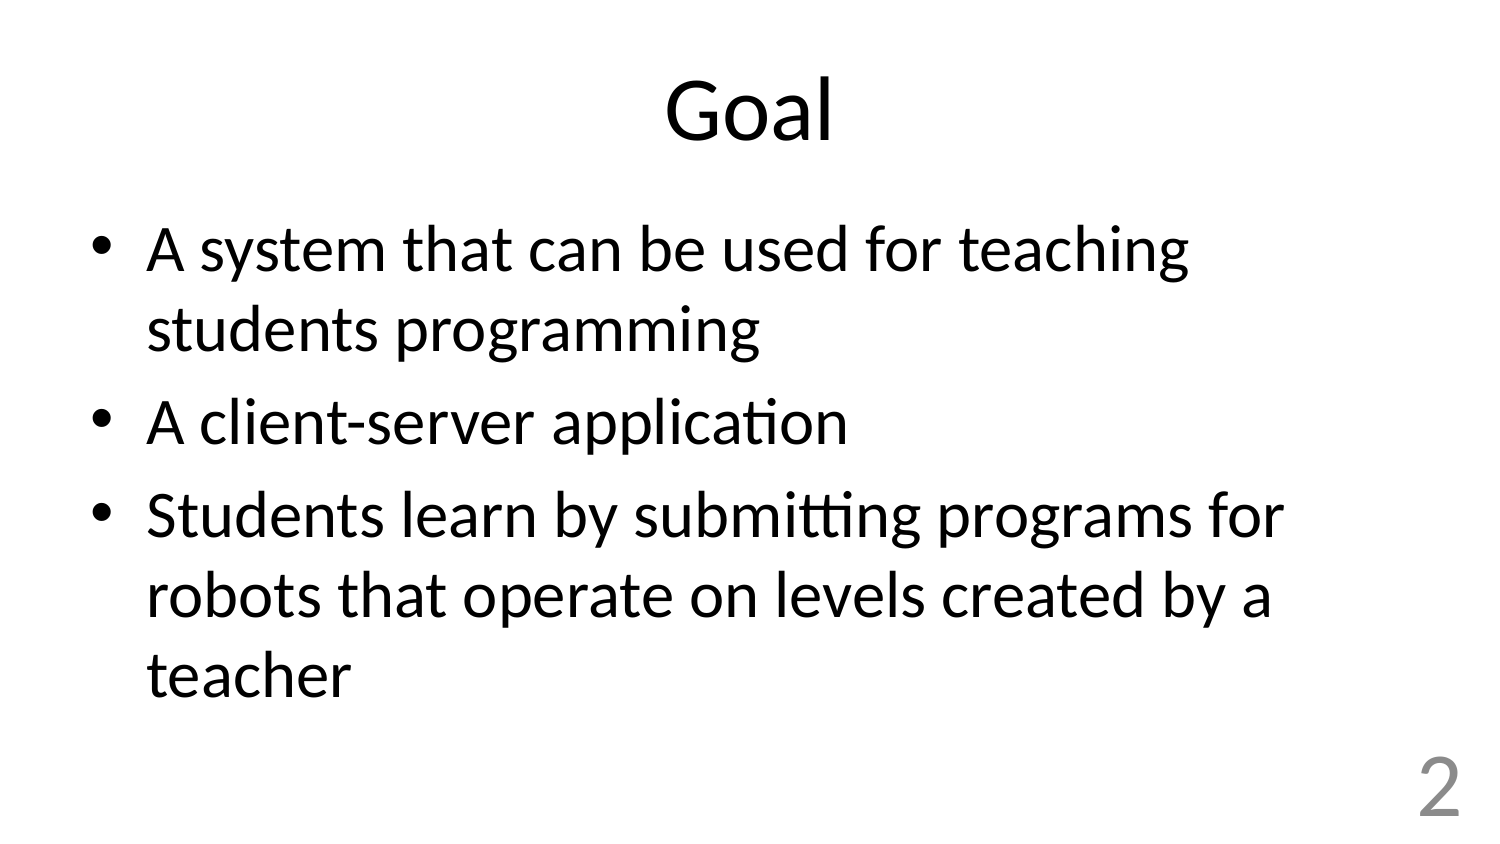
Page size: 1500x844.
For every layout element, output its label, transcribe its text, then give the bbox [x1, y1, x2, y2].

list A system that can be used for teaching students programming A client-server application Students learn by submitting programs for robots that operate on levels created by a teacher [75, 196, 1425, 754]
title Goal [75, 33, 1425, 175]
slide_number 2 [1128, 731, 1478, 827]
